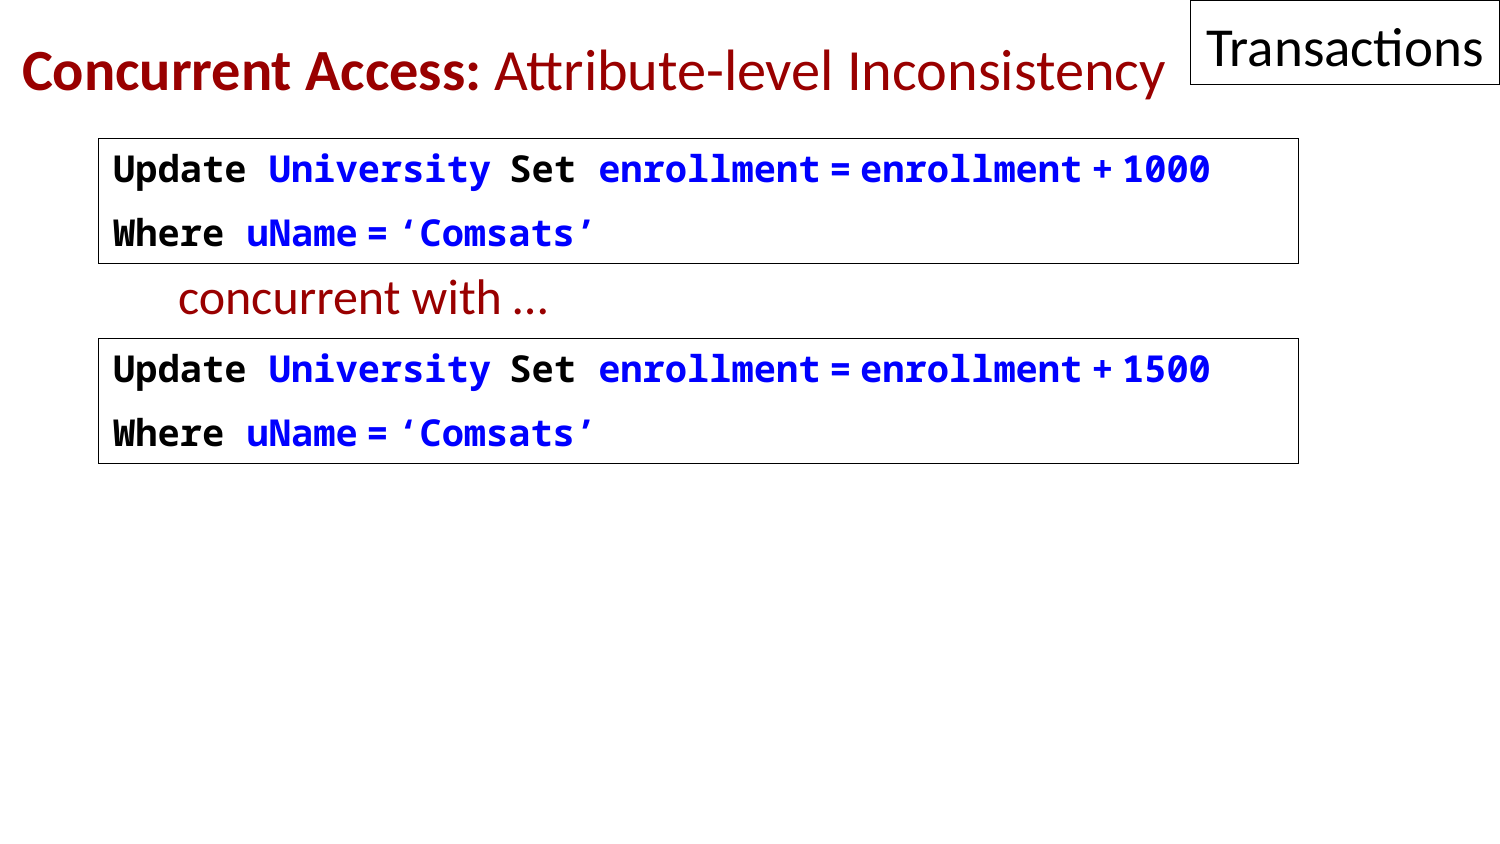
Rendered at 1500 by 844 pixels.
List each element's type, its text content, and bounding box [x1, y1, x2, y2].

text_box concurrent with … [148, 264, 574, 327]
text_box Concurrent Access: Attribute-level Inconsistency [0, 32, 1355, 126]
text_box Update University Set enrollment = enrollment + 1500 Where uName = ‘Comsats’ [98, 338, 1299, 464]
text_box Transactions [1190, 0, 1500, 85]
text_box Update University Set enrollment = enrollment + 1000 Where uName = ‘Comsats’ [98, 138, 1299, 264]
